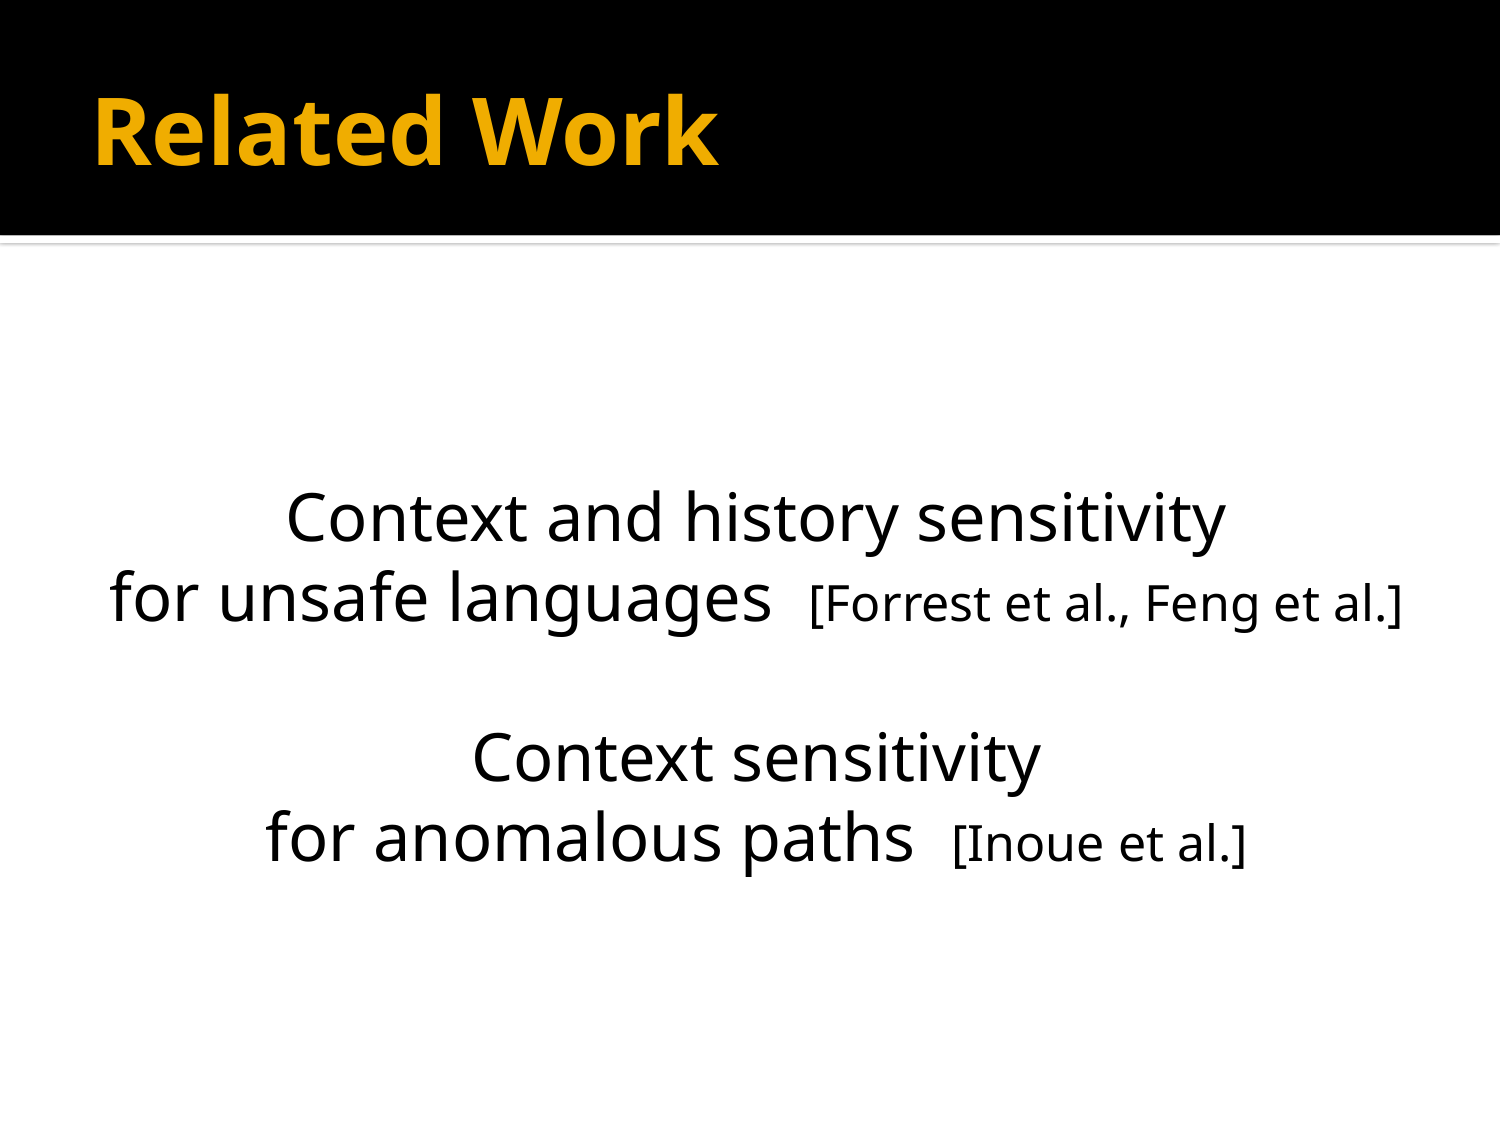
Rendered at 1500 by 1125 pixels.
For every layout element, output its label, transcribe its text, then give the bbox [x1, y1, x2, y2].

list Context and history sensitivity for unsafe languages [Forrest et al., Feng et al.] Context sensitivity for anomalous paths [Inoue et al.] [75, 291, 1425, 1050]
title Related Work [75, 25, 1425, 231]
